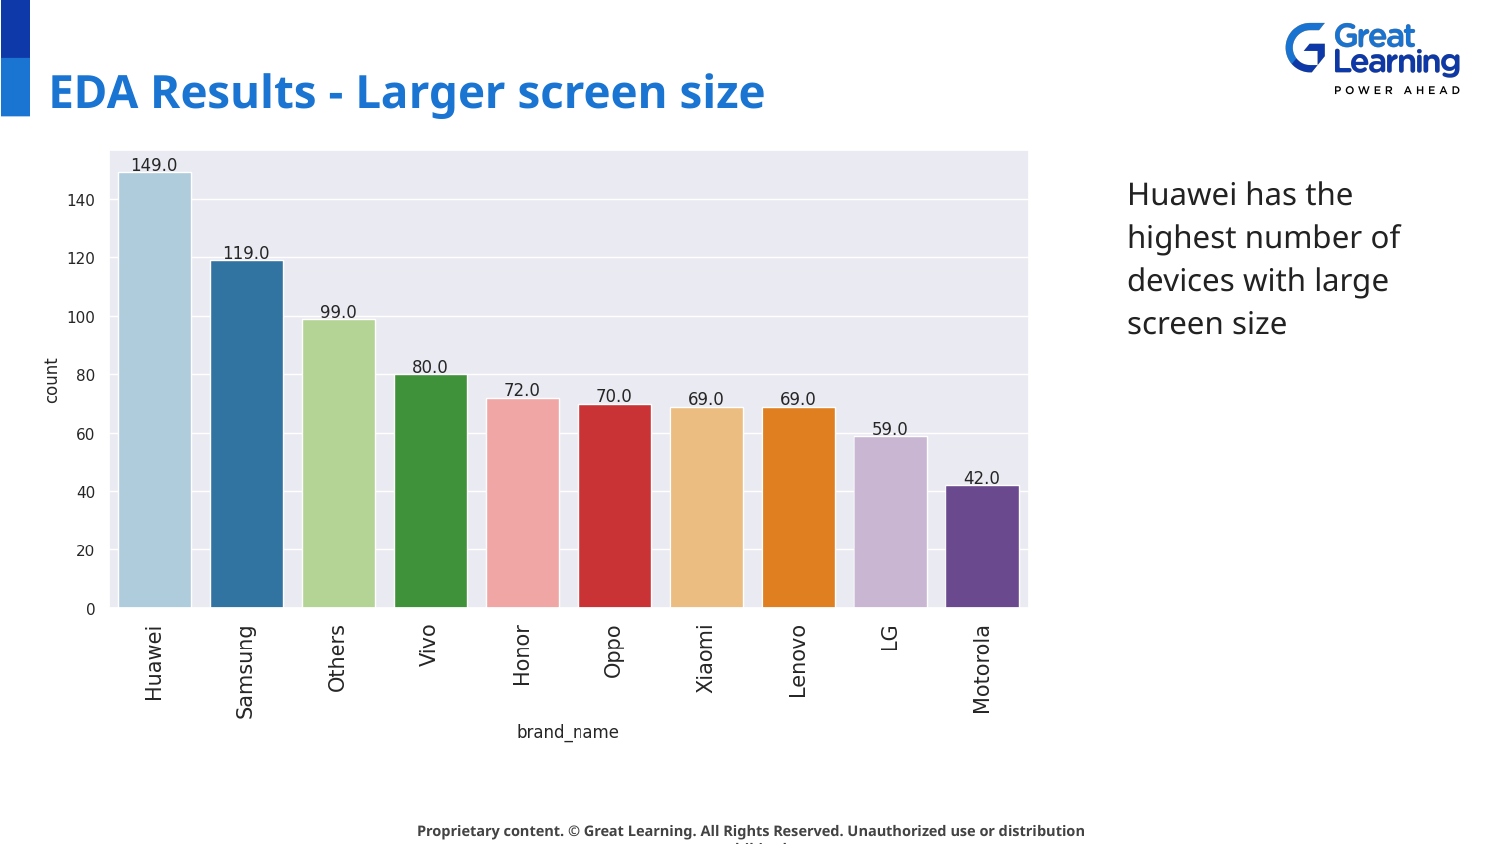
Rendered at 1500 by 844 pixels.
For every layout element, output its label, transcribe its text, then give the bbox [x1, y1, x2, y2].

title EDA Results - Larger screen size [33, 47, 1431, 142]
picture [1258, 11, 1487, 106]
picture [32, 141, 1037, 750]
list Huawei has the highest number of devices with large screen size [1112, 153, 1449, 750]
